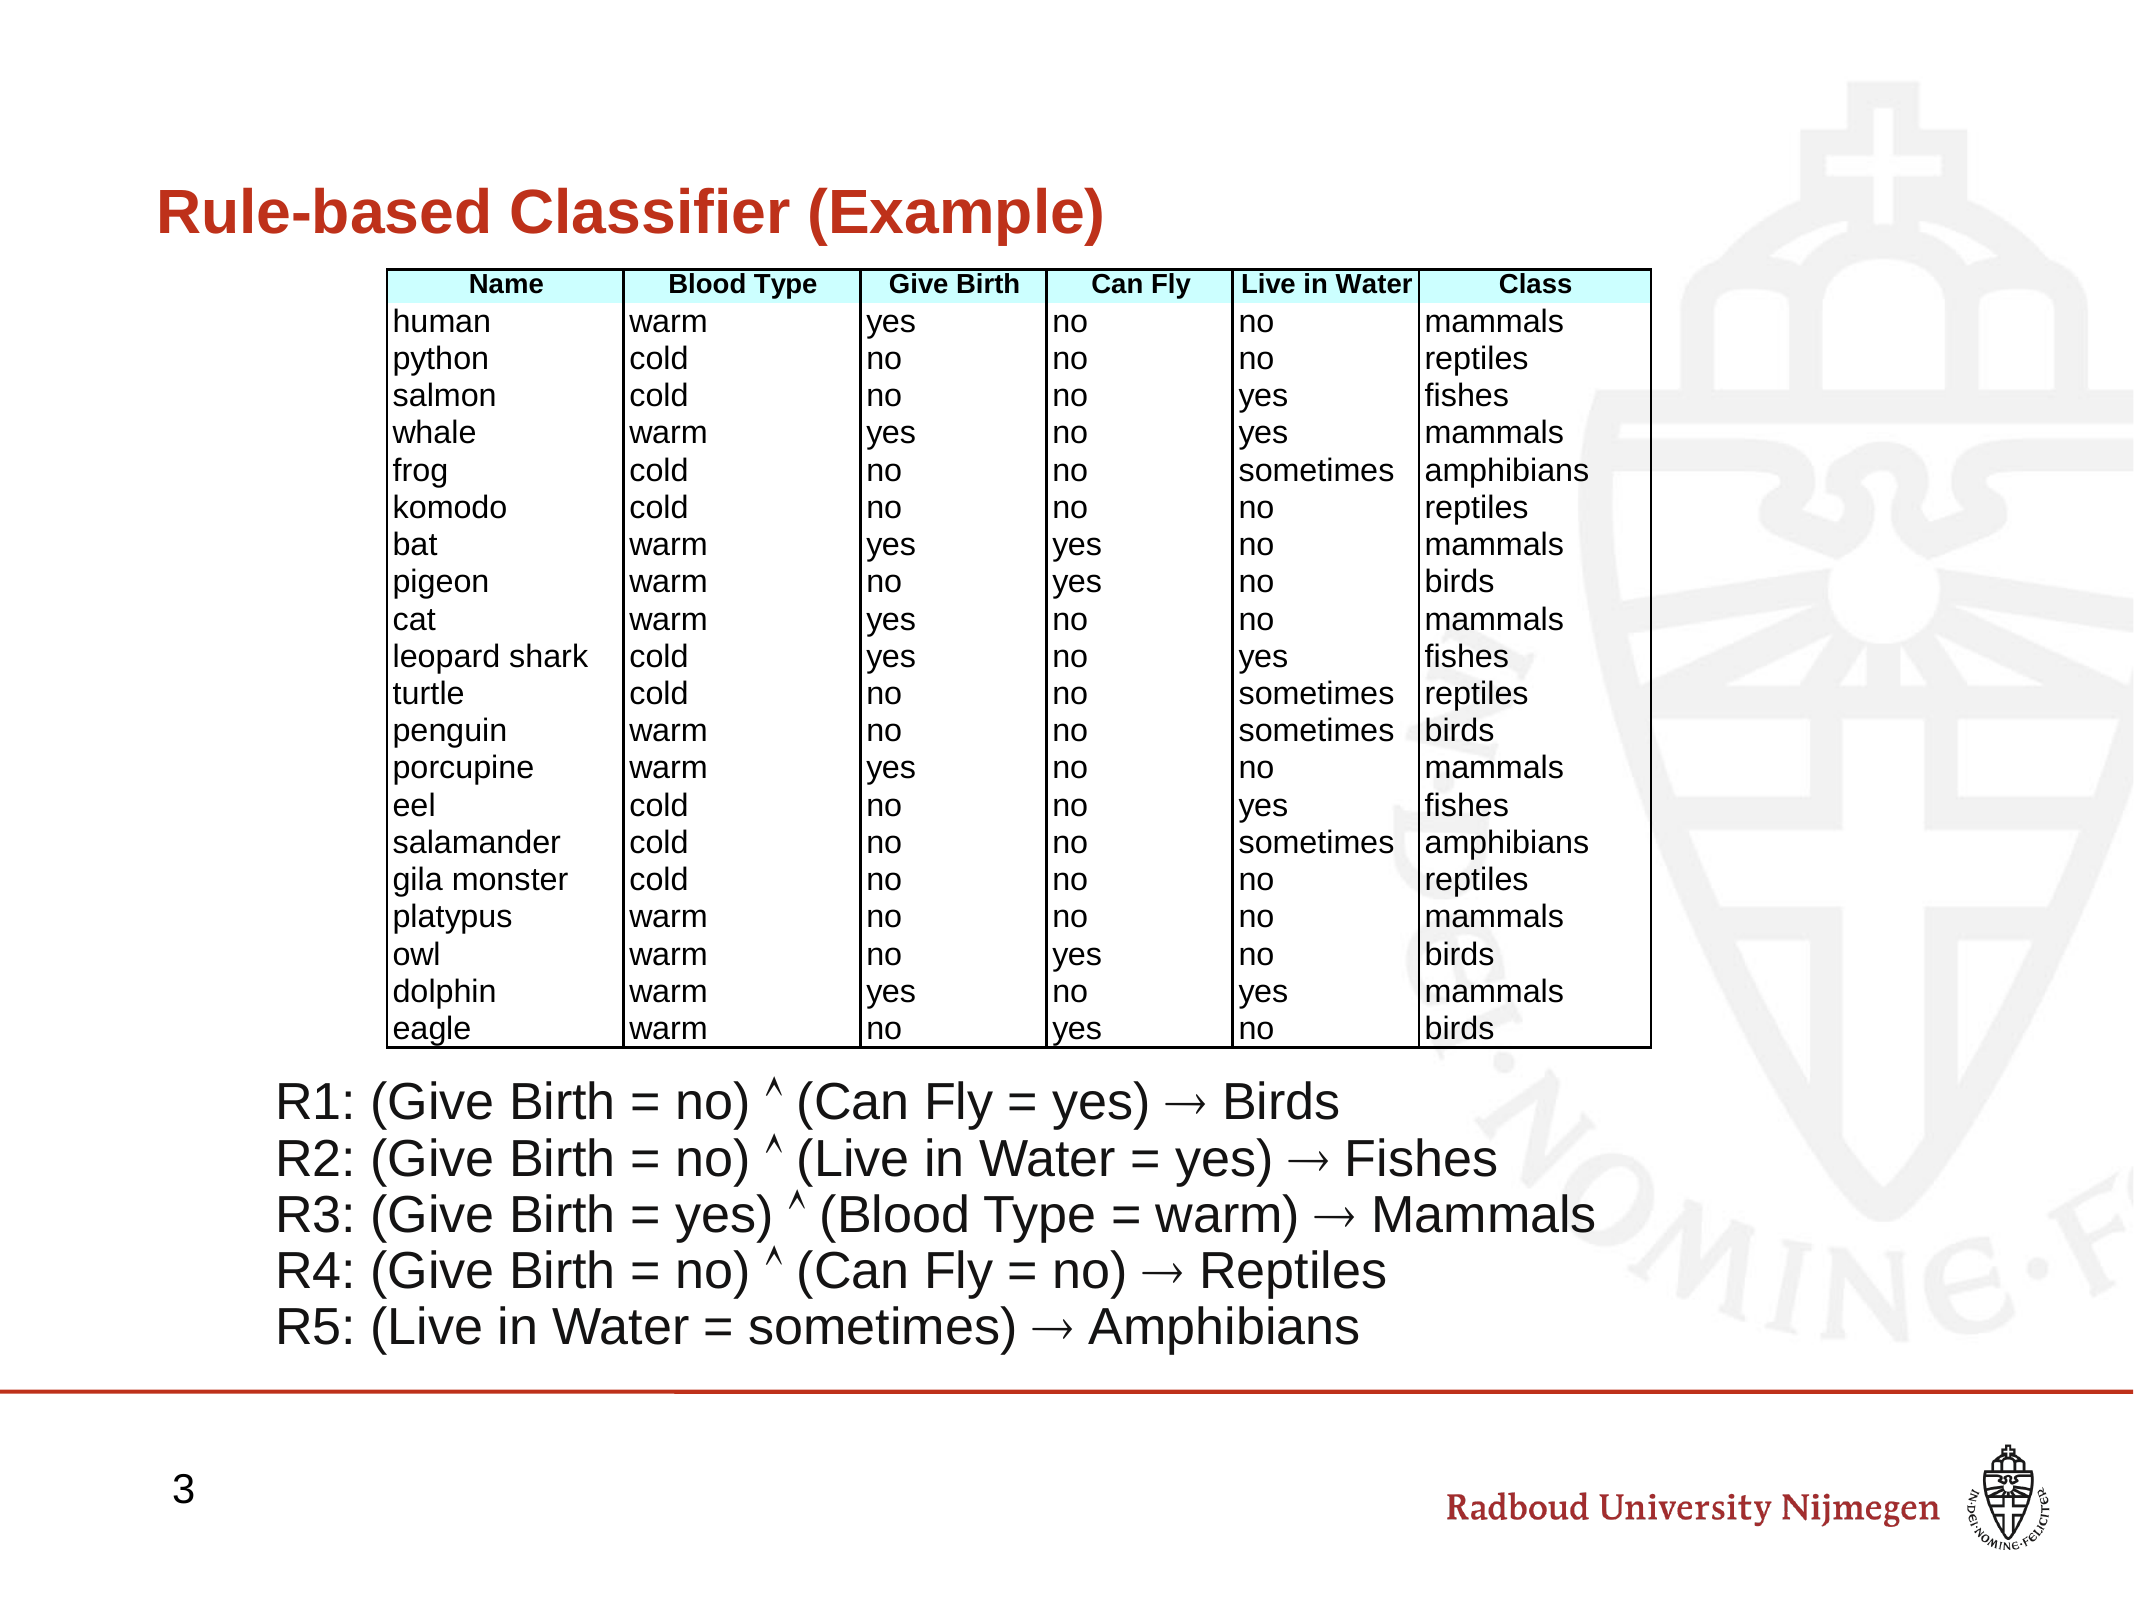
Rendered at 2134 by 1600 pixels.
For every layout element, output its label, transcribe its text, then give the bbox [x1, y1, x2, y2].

picture [0, 1394, 2134, 1600]
slide_number 3 [157, 1444, 655, 1530]
picture [0, 0, 2134, 1389]
text_box R1: (Give Birth = no)  (Can Fly = yes)  Birds R2: (Give Birth = no)  (Live in Water = yes)  Fishes R3: (Give Birth = yes)  (Blood Type = warm)  Mammals R4: (Give Birth = no)  (Can Fly = no)  Reptiles R5: (Live in Water = sometimes)  Amphibians [266, 1066, 1693, 1379]
title Rule-based Classifier (Example) [147, 162, 1961, 336]
